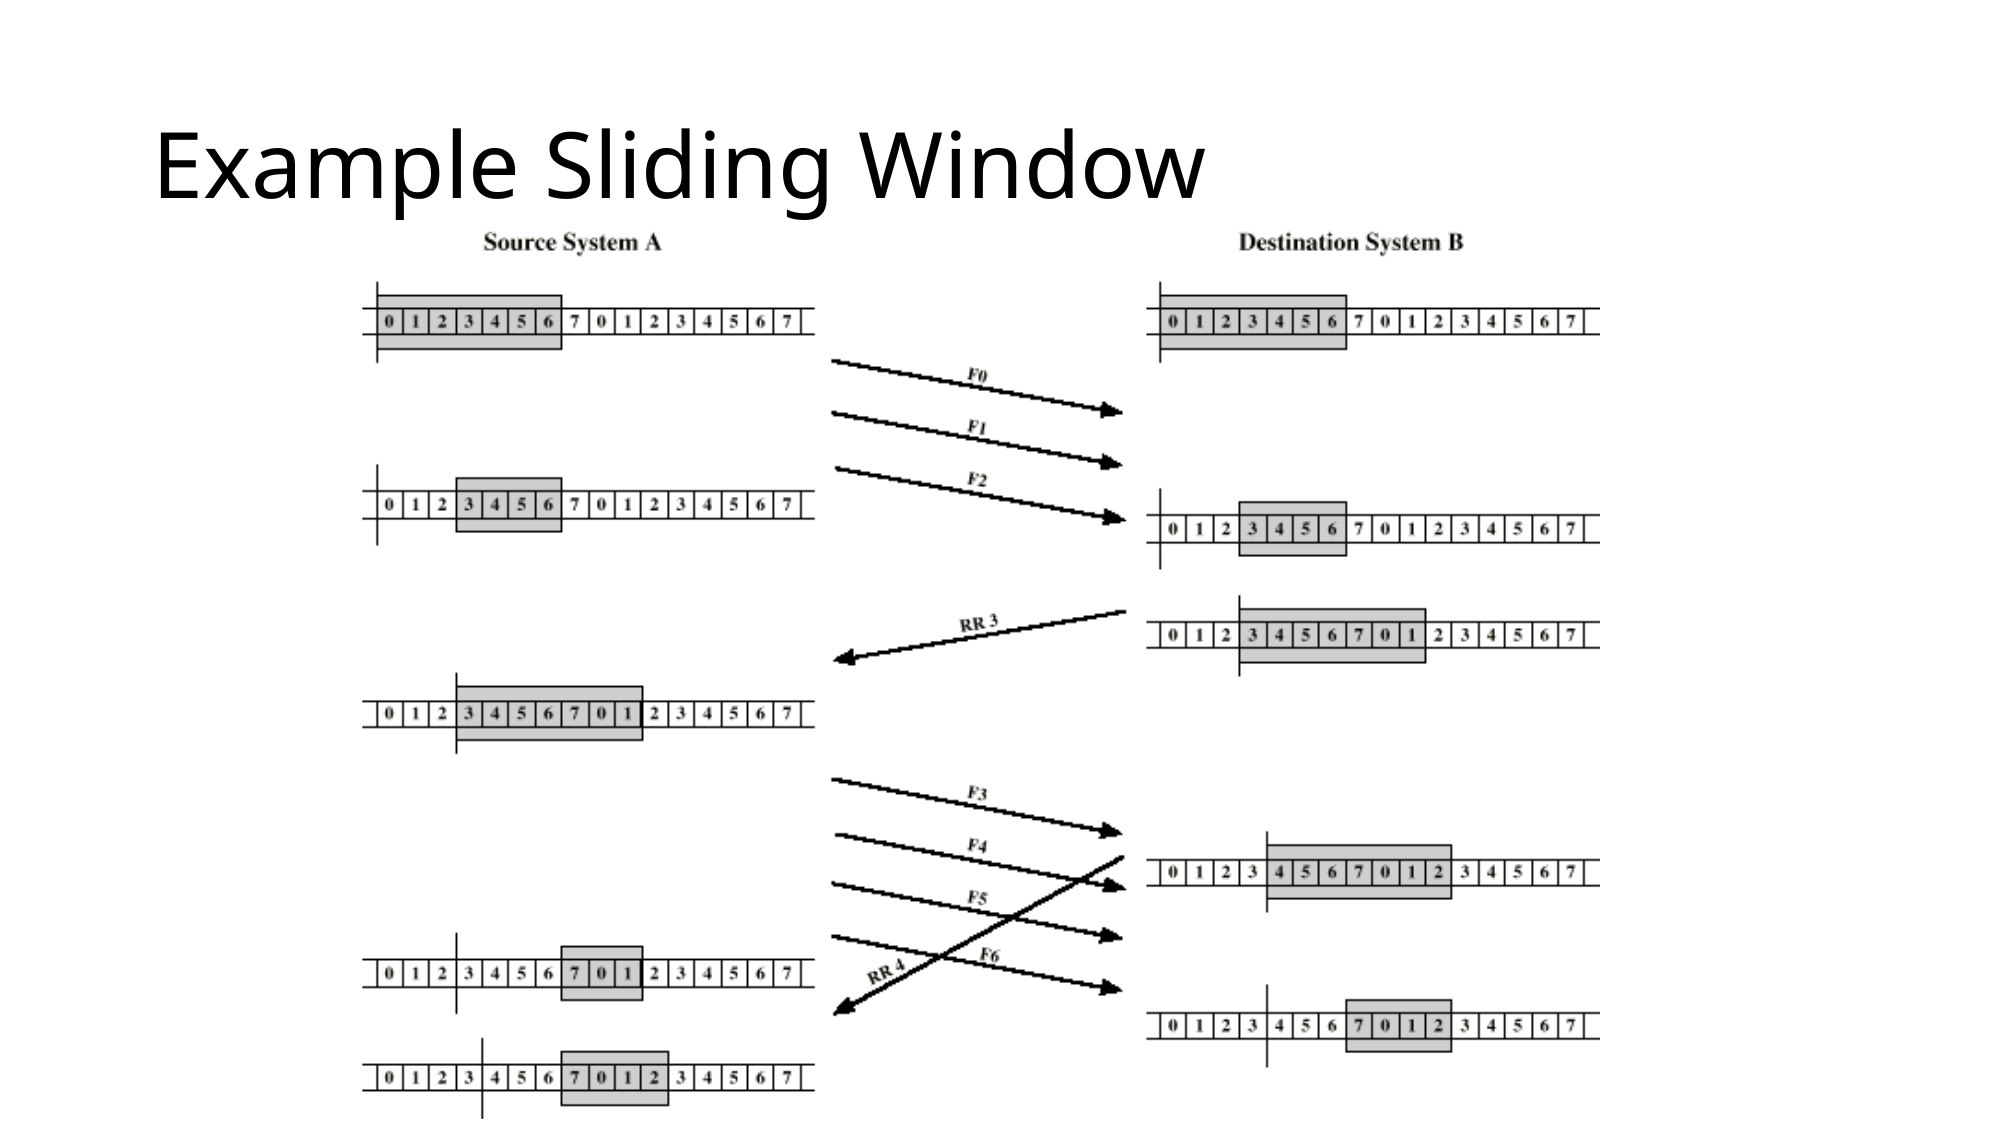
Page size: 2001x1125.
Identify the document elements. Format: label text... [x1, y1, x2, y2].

title Example Sliding Window [137, 59, 1863, 278]
picture [362, 225, 1600, 1119]
